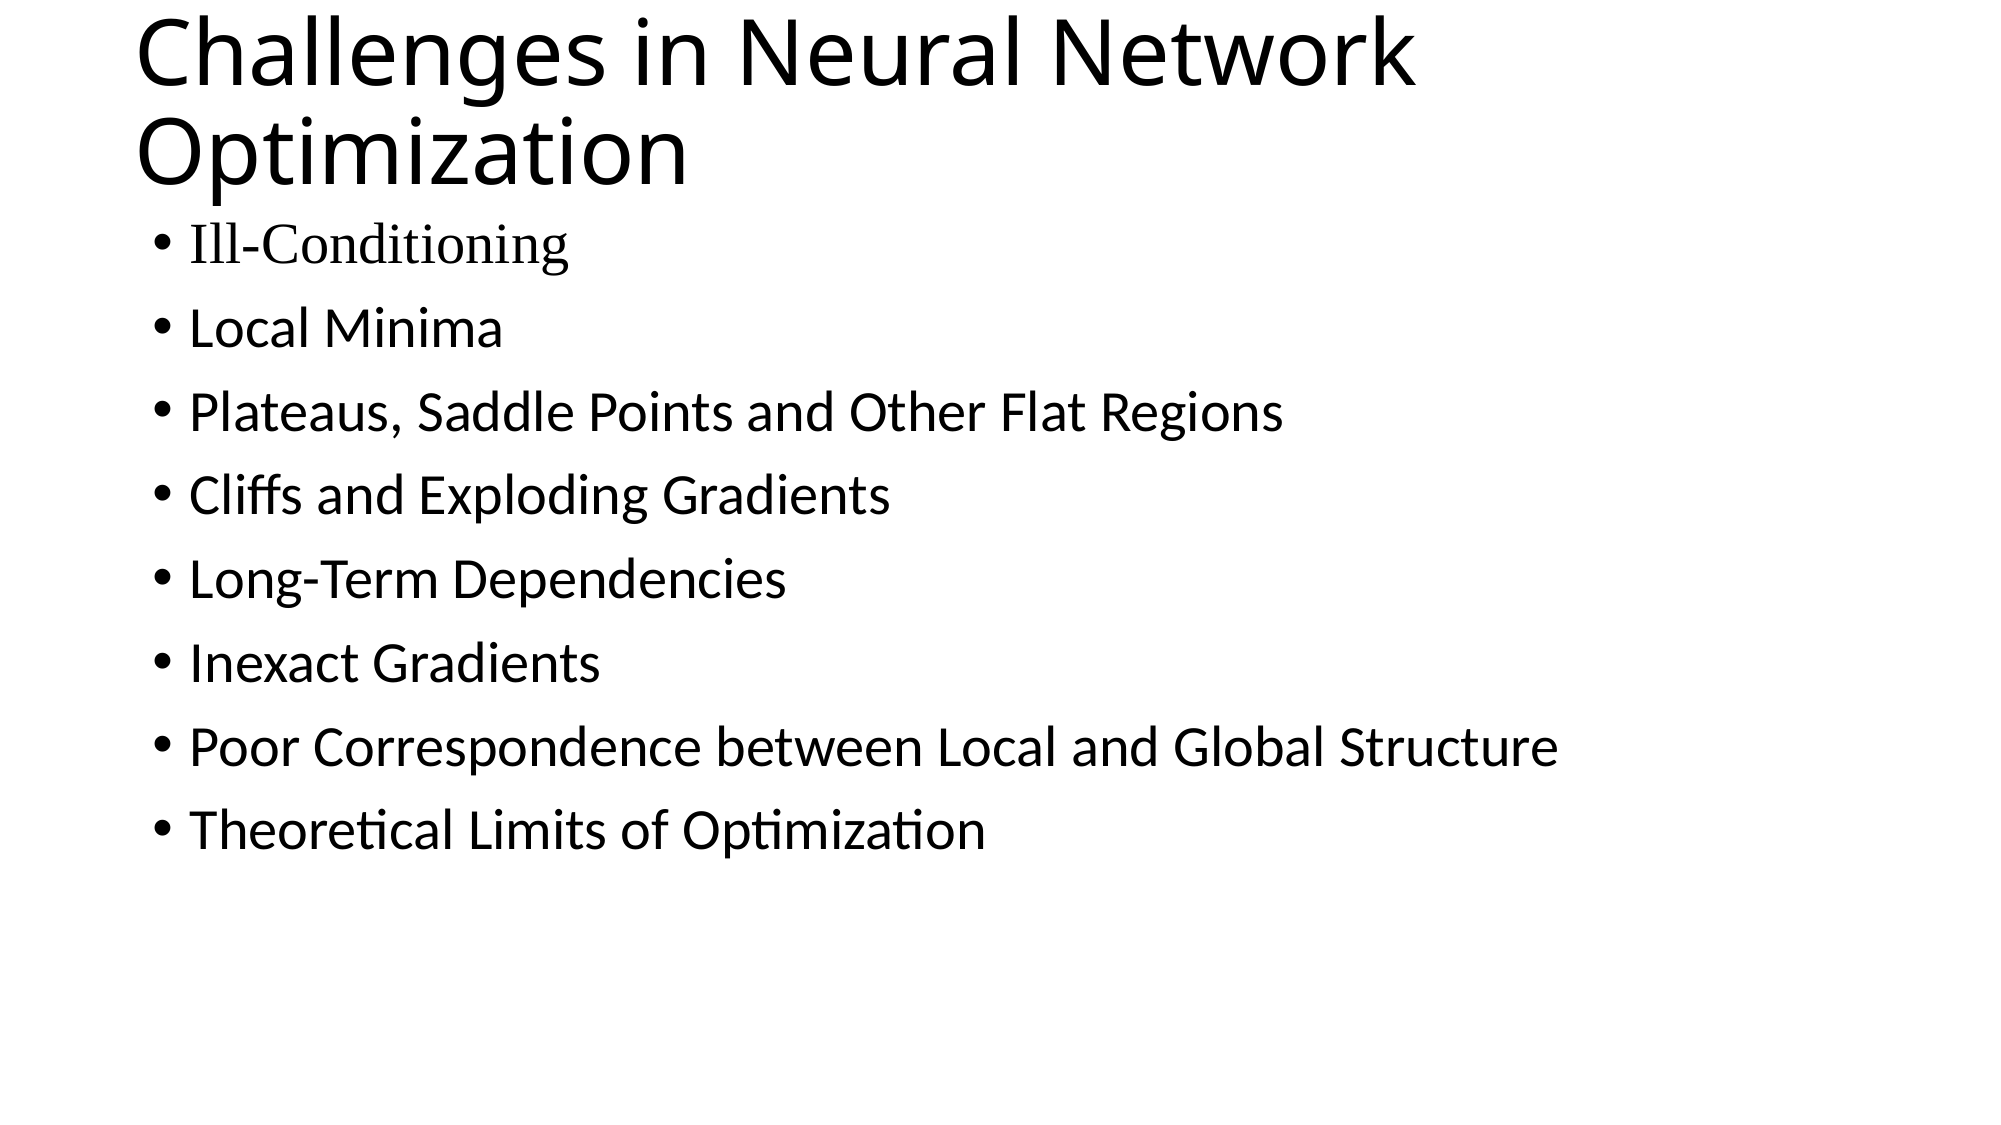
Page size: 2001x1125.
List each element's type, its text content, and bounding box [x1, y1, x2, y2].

list Ill-Conditioning Local Minima Plateaus, Saddle Points and Other Flat Regions Cliﬀs and Exploding Gradients Long-Term Dependencies Inexact Gradients Poor Correspondence between Local and Global Structure Theoretical Limits of Optimization [137, 205, 1863, 920]
title Challenges in Neural Network Optimization [119, 46, 1845, 164]
